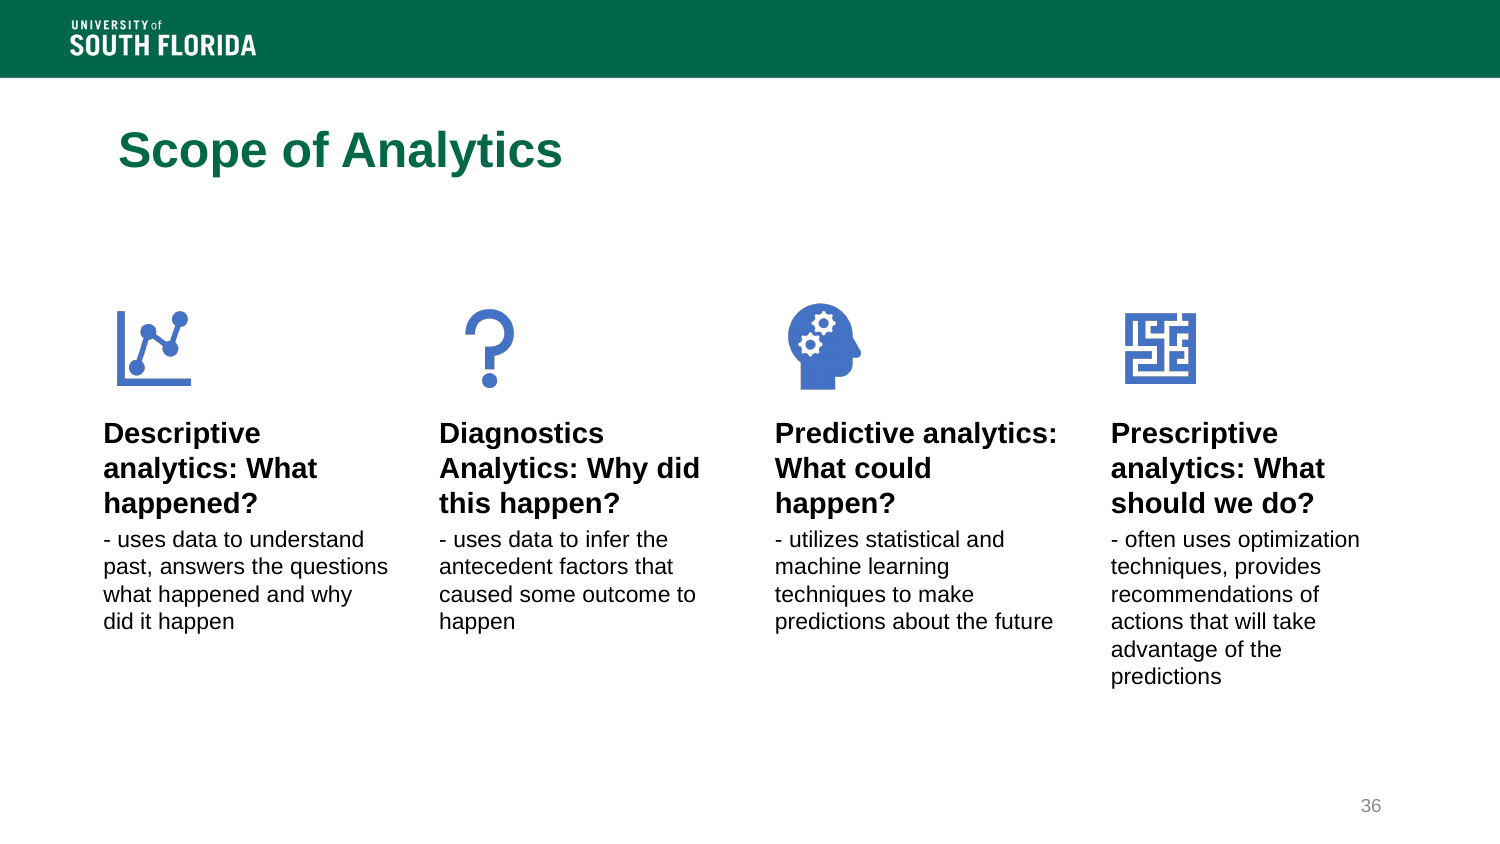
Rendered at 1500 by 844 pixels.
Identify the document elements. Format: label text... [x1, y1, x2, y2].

slide_number 36 [1059, 782, 1397, 827]
picture [0, 0, 1500, 844]
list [103, 224, 1397, 760]
title Scope of Analytics [103, 94, 1397, 208]
